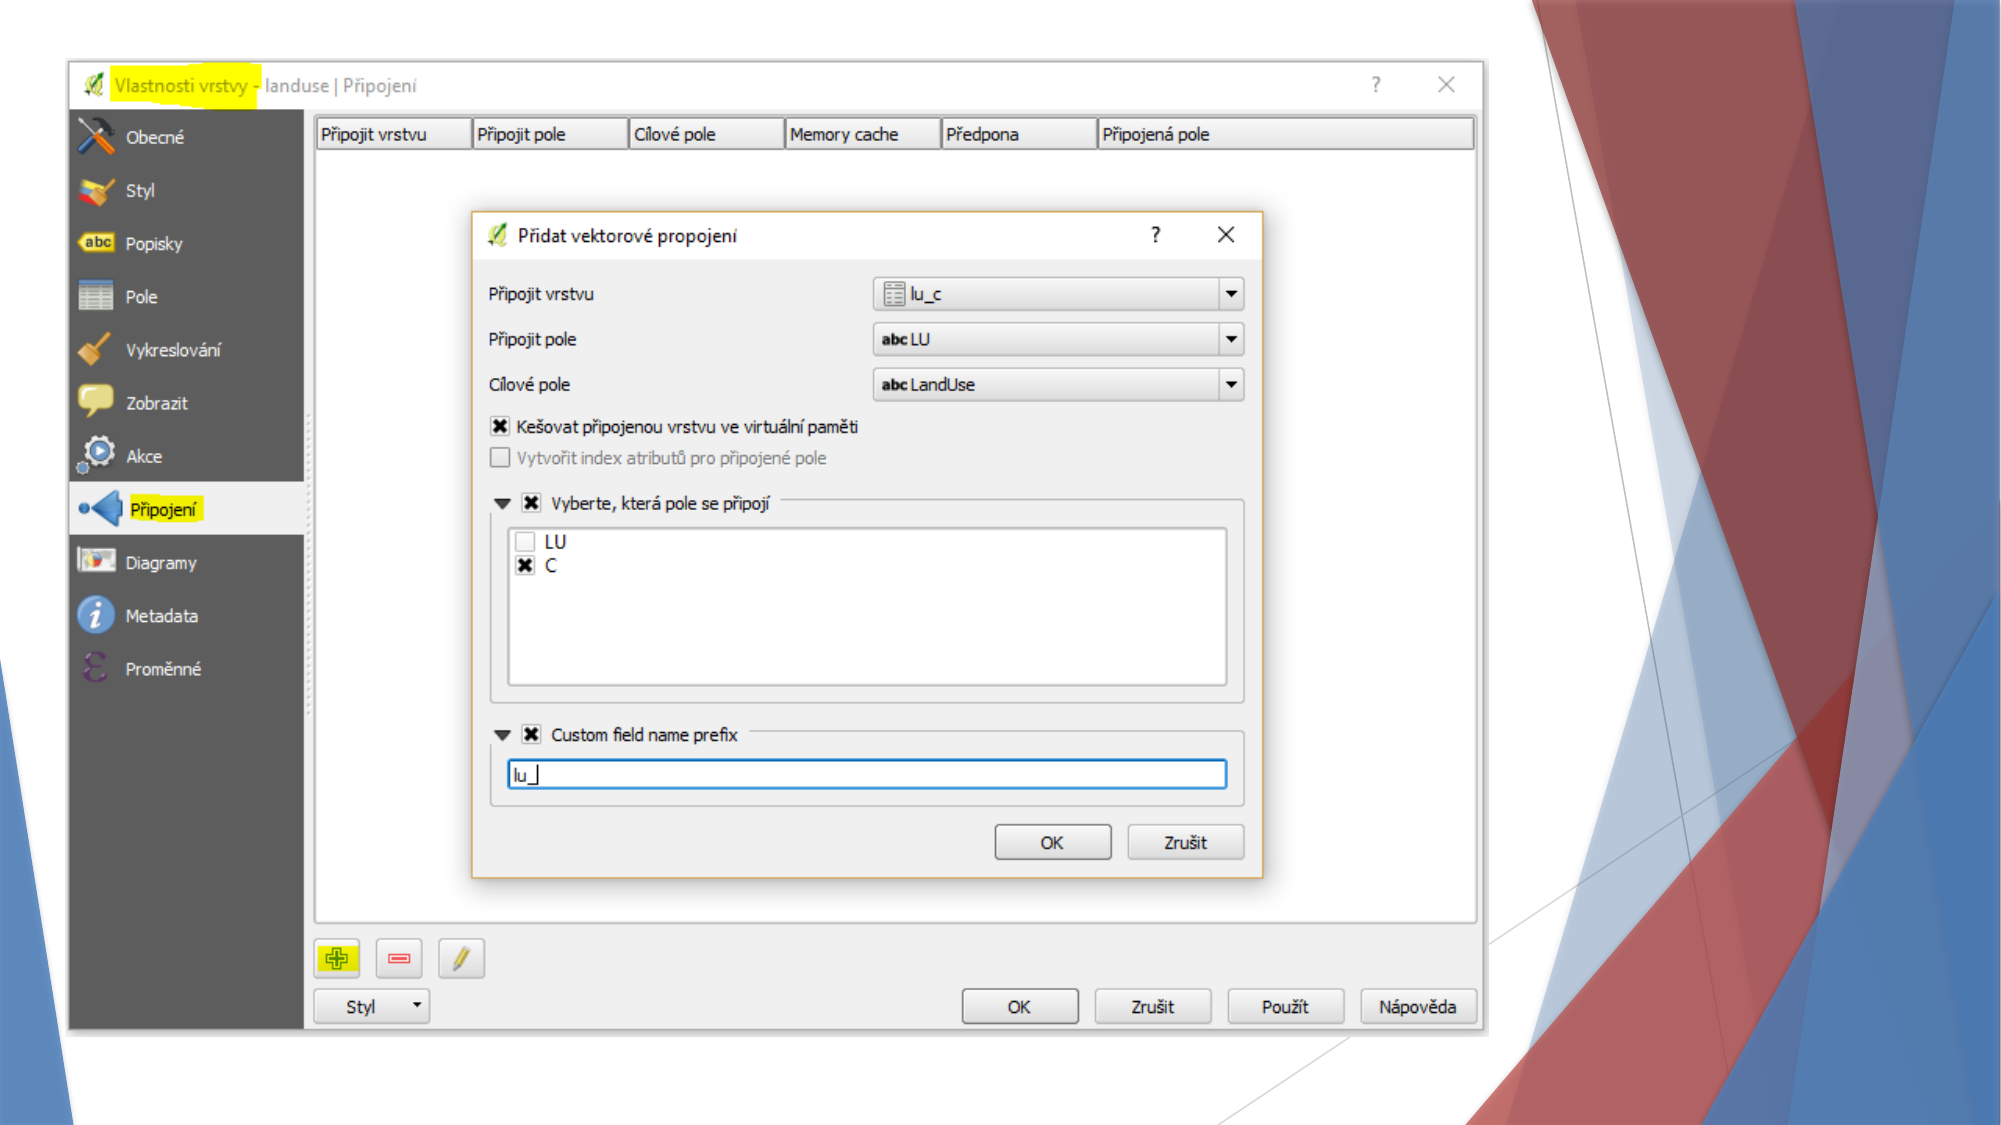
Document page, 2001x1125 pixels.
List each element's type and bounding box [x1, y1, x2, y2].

picture [64, 57, 1490, 1037]
